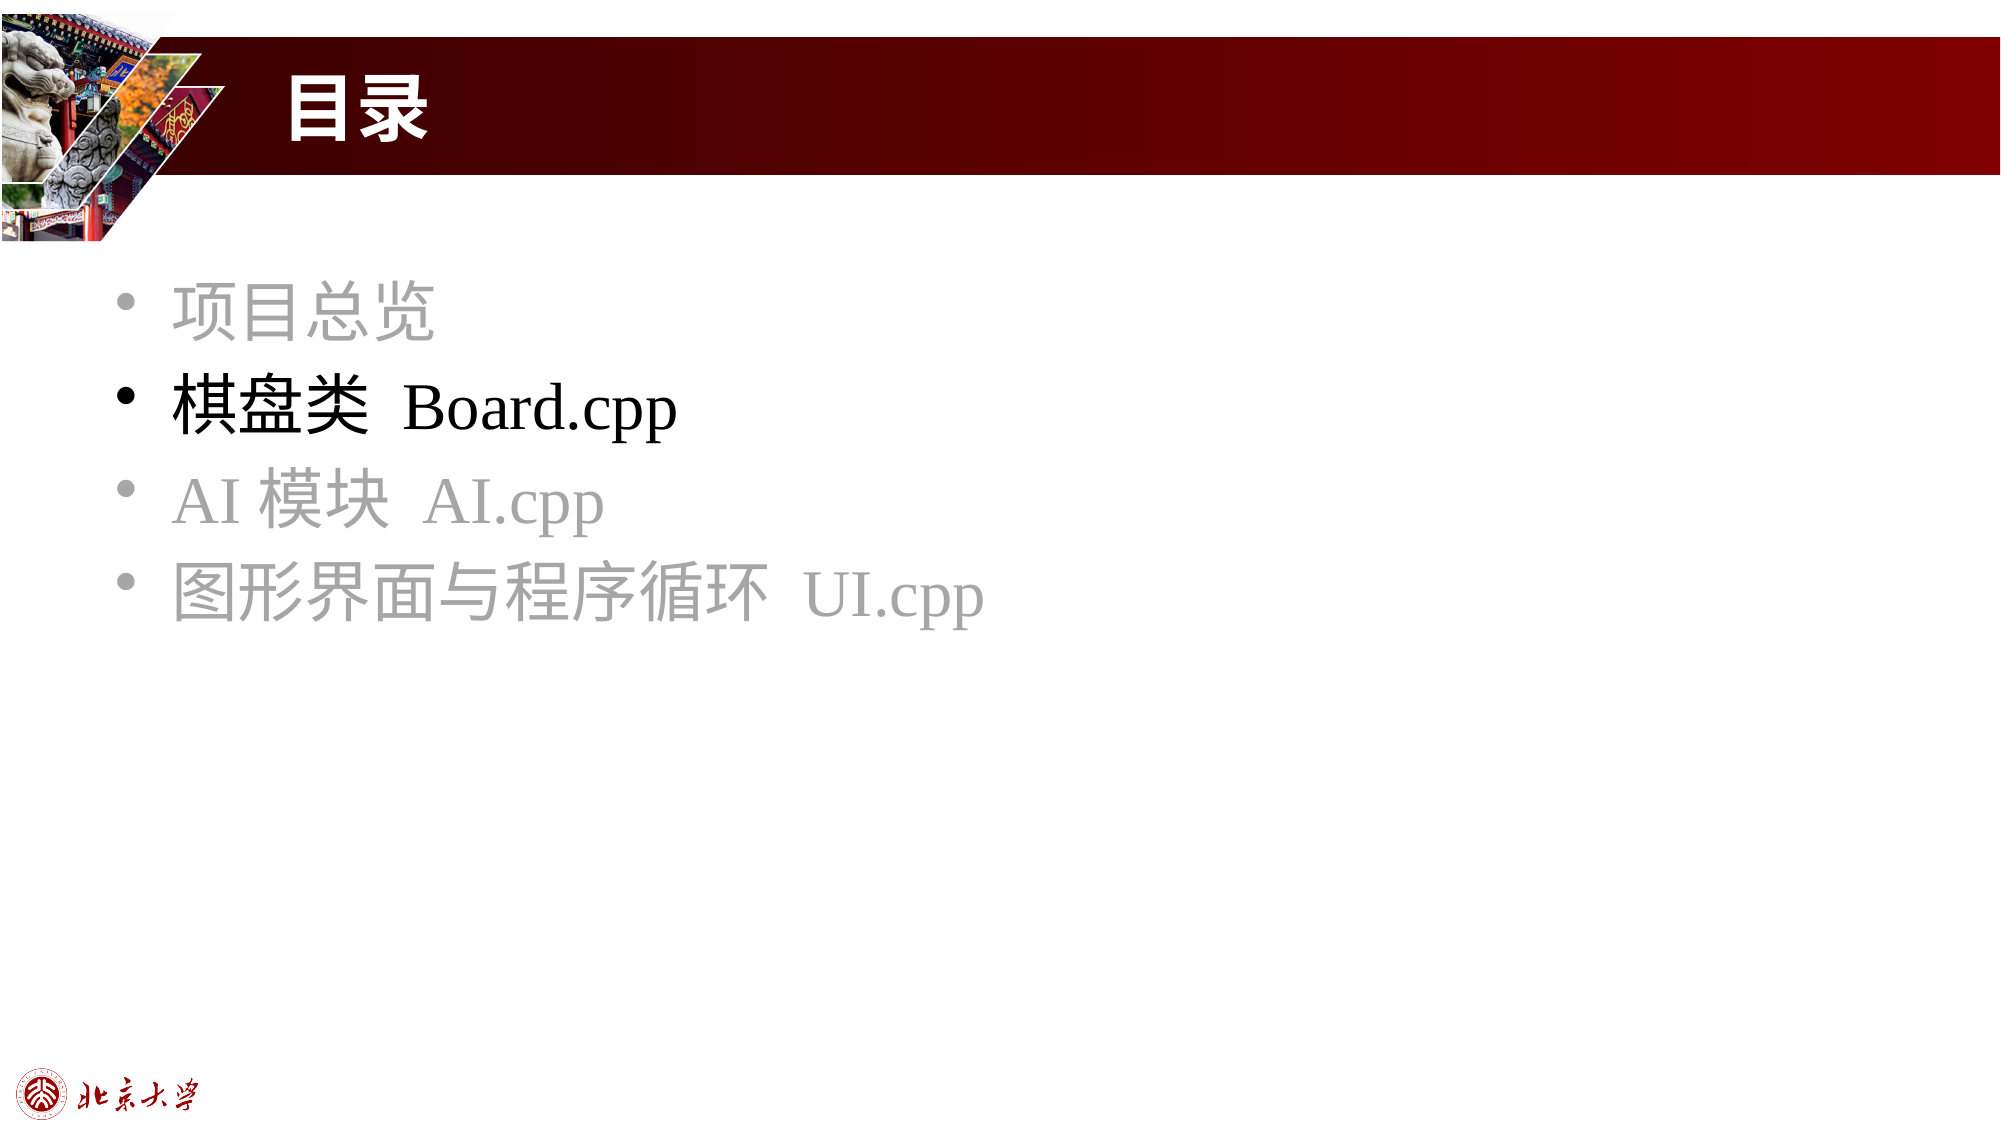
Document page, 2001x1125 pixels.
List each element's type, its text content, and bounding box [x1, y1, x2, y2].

picture [12, 1064, 207, 1124]
title 目录 [266, 34, 1884, 176]
picture [0, 12, 275, 244]
list 项目总览 棋盘类 Board.cpp AI模块 AI.cpp 图形界面与程序循环 UI.cpp [99, 262, 1901, 1038]
